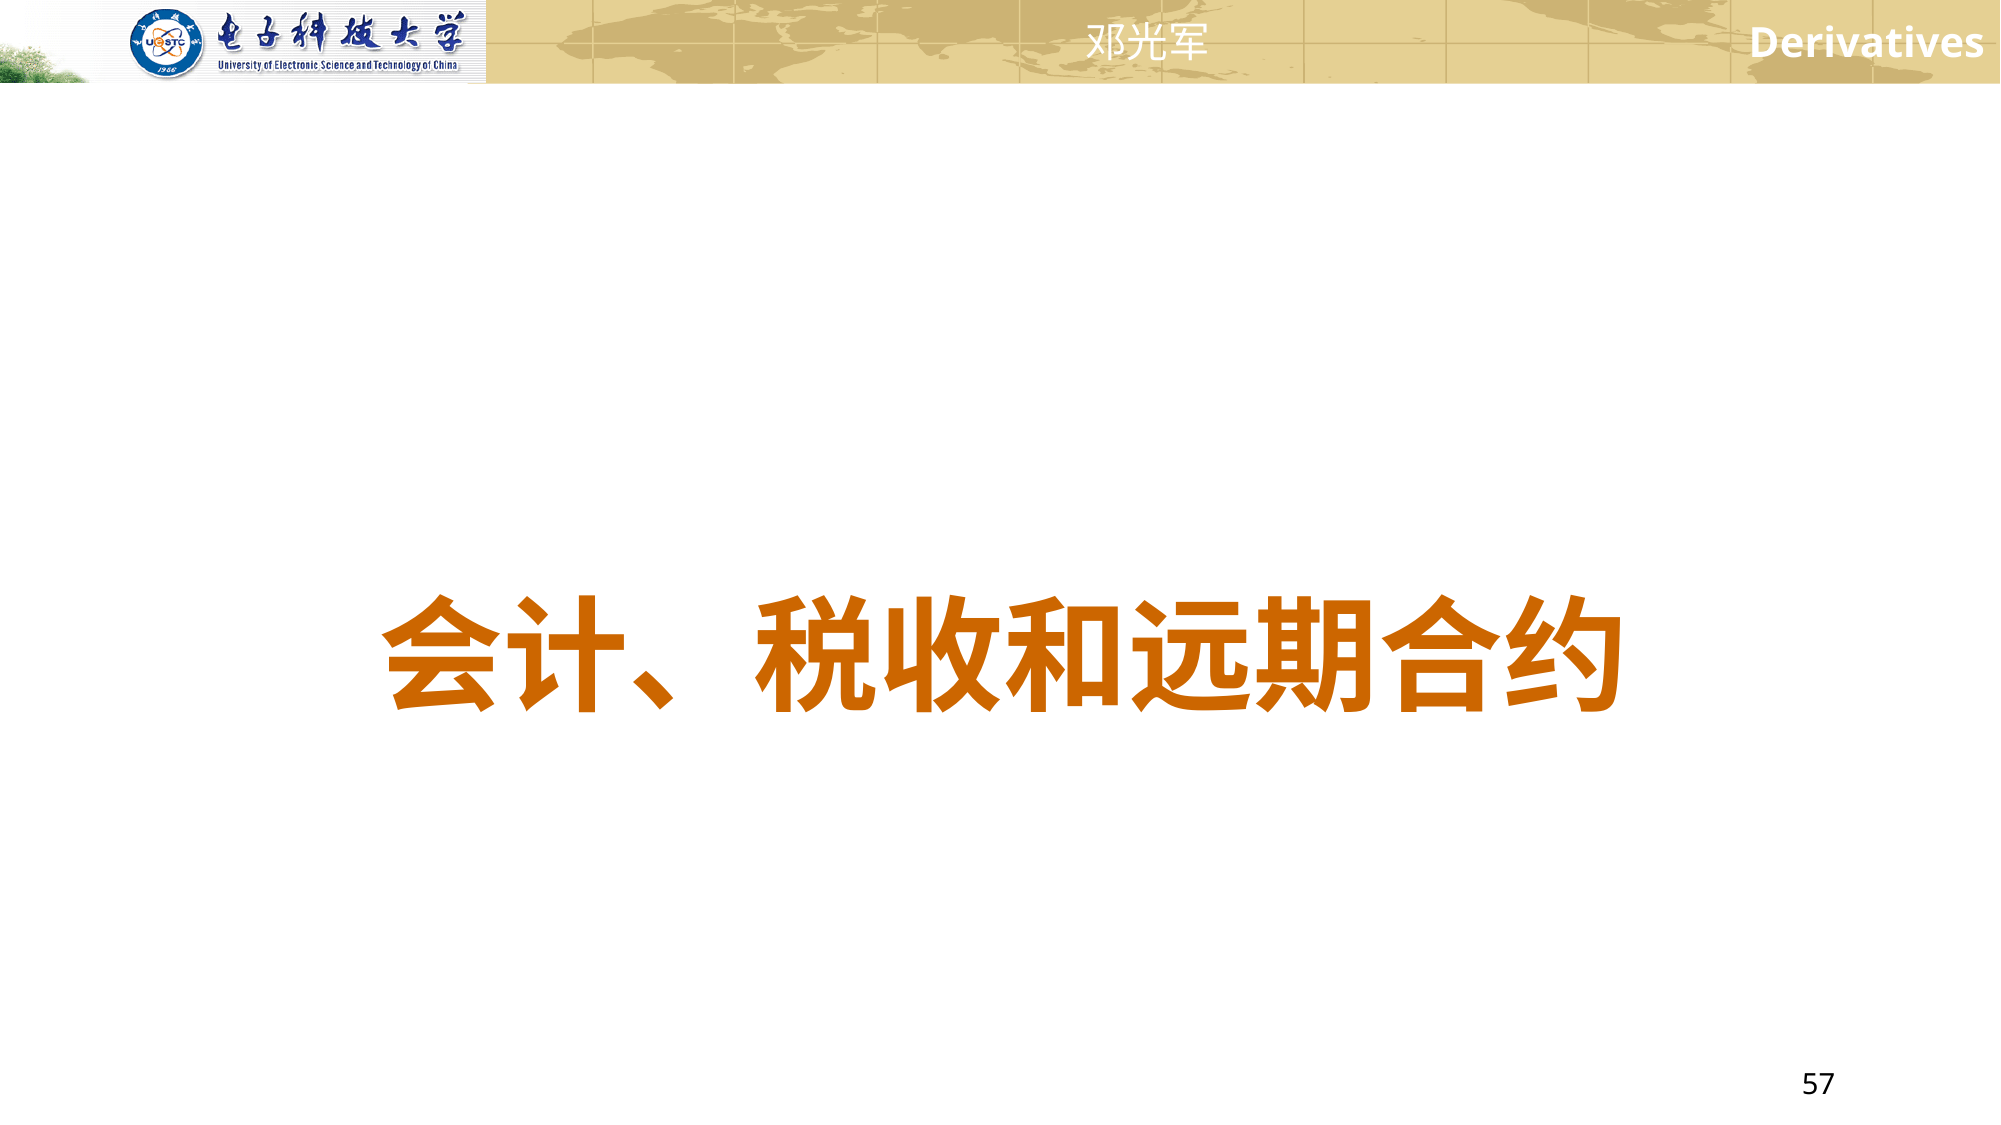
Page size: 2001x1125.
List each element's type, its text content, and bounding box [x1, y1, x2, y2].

title 会计、税收和远期合约 [141, 350, 1867, 734]
picture [0, 0, 486, 83]
